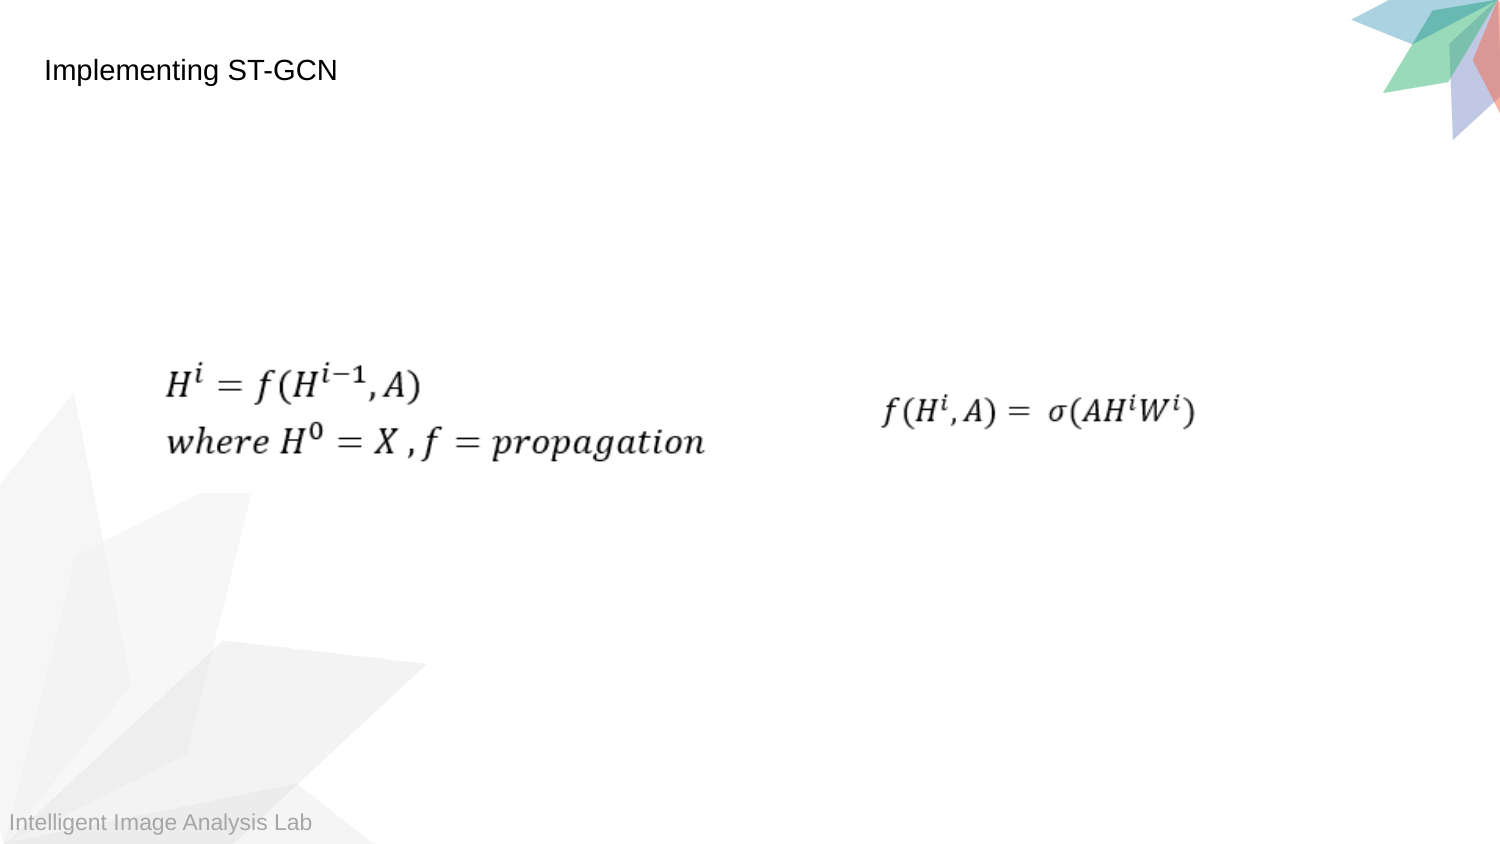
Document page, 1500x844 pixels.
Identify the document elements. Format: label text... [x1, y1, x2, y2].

text_box Implementing ST-GCN [29, 43, 821, 94]
picture [0, 0, 1500, 844]
